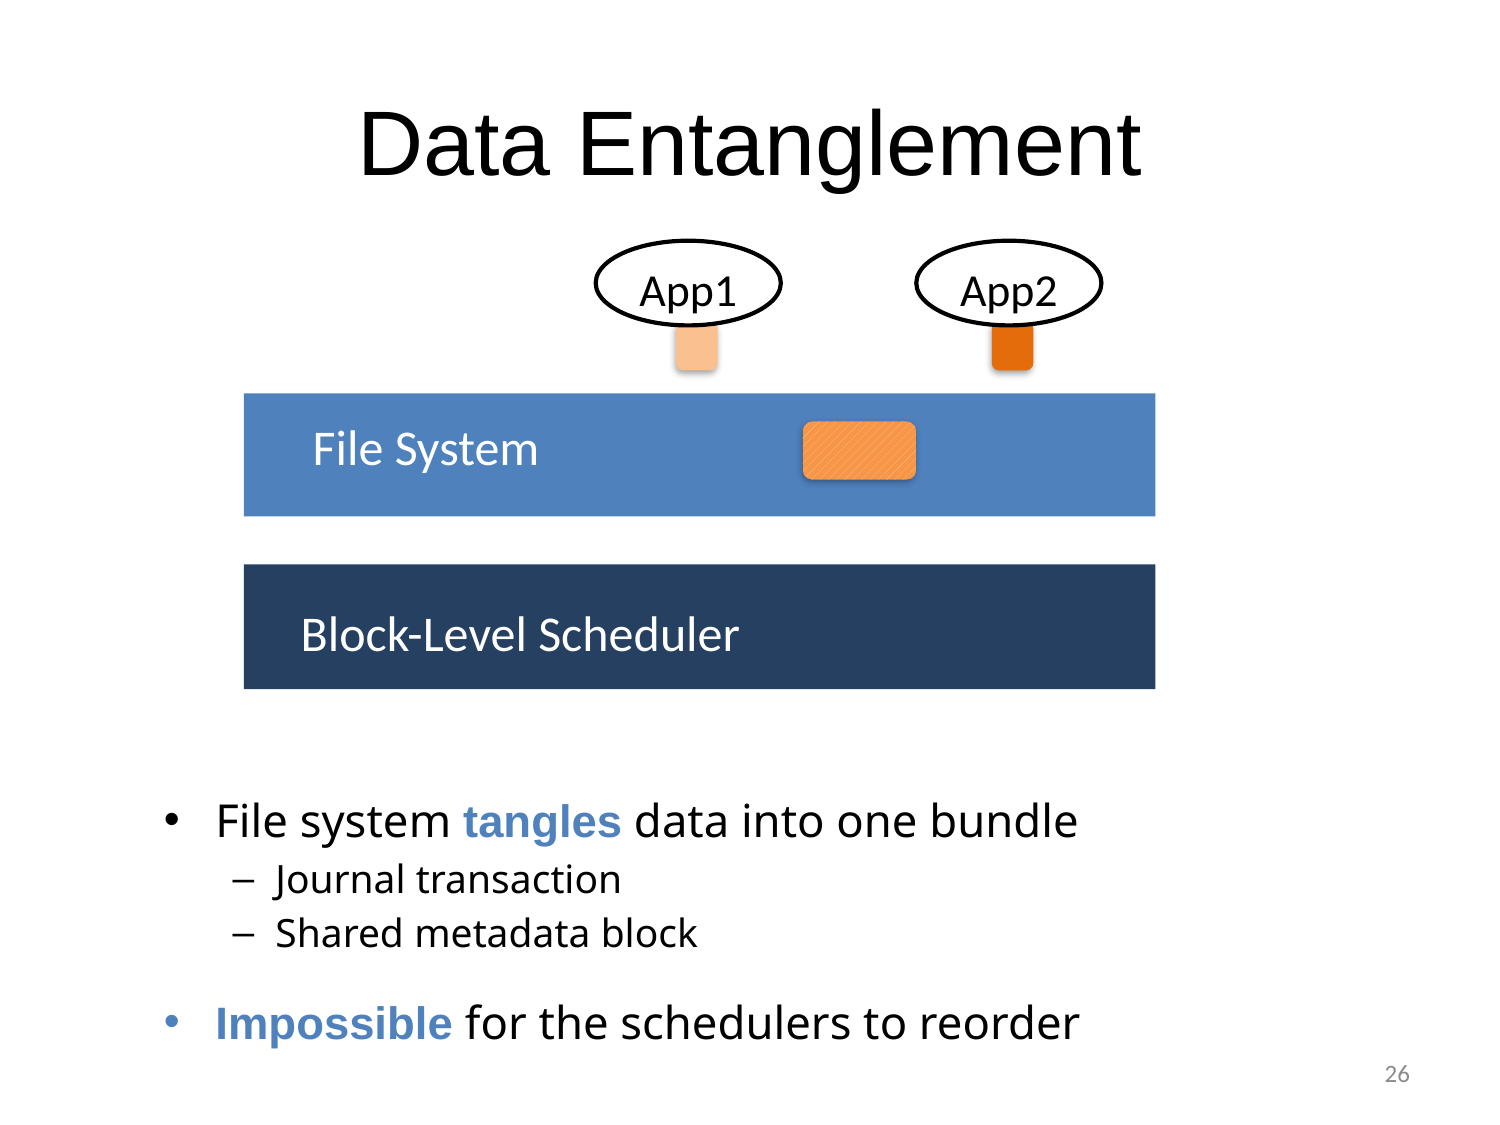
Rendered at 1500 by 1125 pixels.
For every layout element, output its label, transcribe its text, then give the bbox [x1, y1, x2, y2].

text_box Block-Level Scheduler [260, 593, 781, 669]
text_box [991, 327, 1035, 372]
text_box App2 [914, 238, 1104, 328]
text_box [242, 562, 1158, 691]
list File system tangles data into one bundle Journal transaction Shared metadata block Impossible for the schedulers to reorder [148, 784, 1425, 1057]
slide_number 26 [1074, 1057, 1425, 1103]
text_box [243, 393, 1156, 517]
title Data Entanglement [75, 45, 1425, 233]
text_box [675, 326, 719, 372]
text_box App1 [593, 238, 783, 328]
